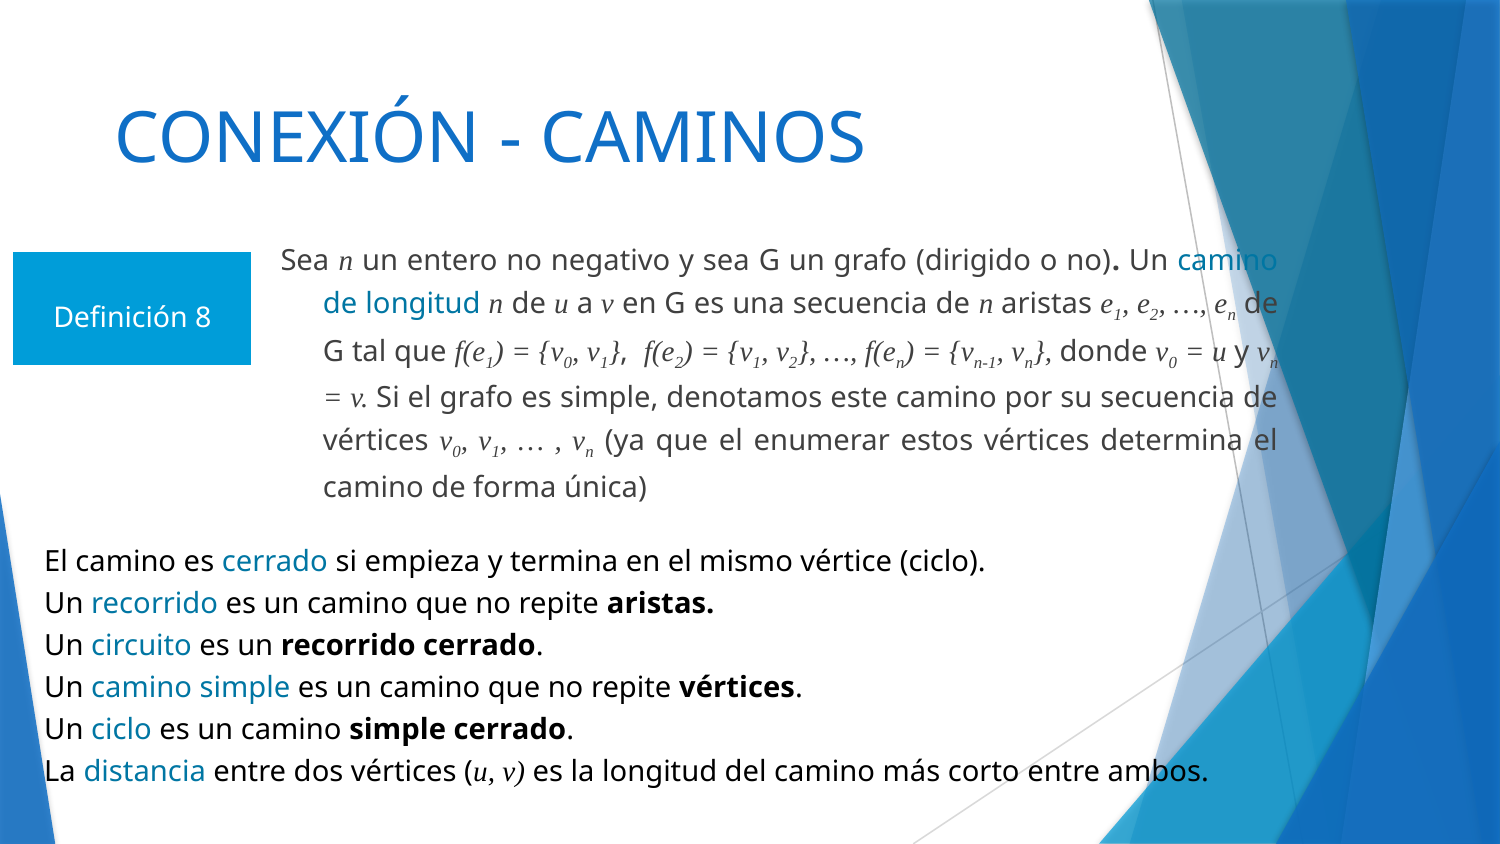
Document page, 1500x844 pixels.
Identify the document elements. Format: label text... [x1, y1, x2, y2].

list Sea n un entero no negativo y sea G un grafo (dirigido o no). Un camino de longitud n de u a v en G es una secuencia de n aristas e1, e2, …, en de G tal que f(e1) = {v0, v1}, f(e2) = {v1, v2}, …, f(en) = {vn-1, vn}, donde v0 = u y vn = v. Si el grafo es simple, denotamos este camino por su secuencia de vértices v0, v1, … , vn (ya que el enumerar estos vértices determina el camino de forma única) [265, 232, 1294, 505]
title CONEXIÓN - CAMINOS [99, 12, 1425, 185]
text_box Definición 8 [17, 256, 248, 362]
text_box El camino es cerrado si empieza y termina en el mismo vértice (ciclo). Un recorrido es un camino que no repite aristas. Un circuito es un recorrido cerrado. Un camino simple es un camino que no repite vértices. Un ciclo es un camino simple cerrado. La distancia entre dos vértices (u, v) es la longitud del camino más corto entre ambos. [29, 528, 1418, 795]
